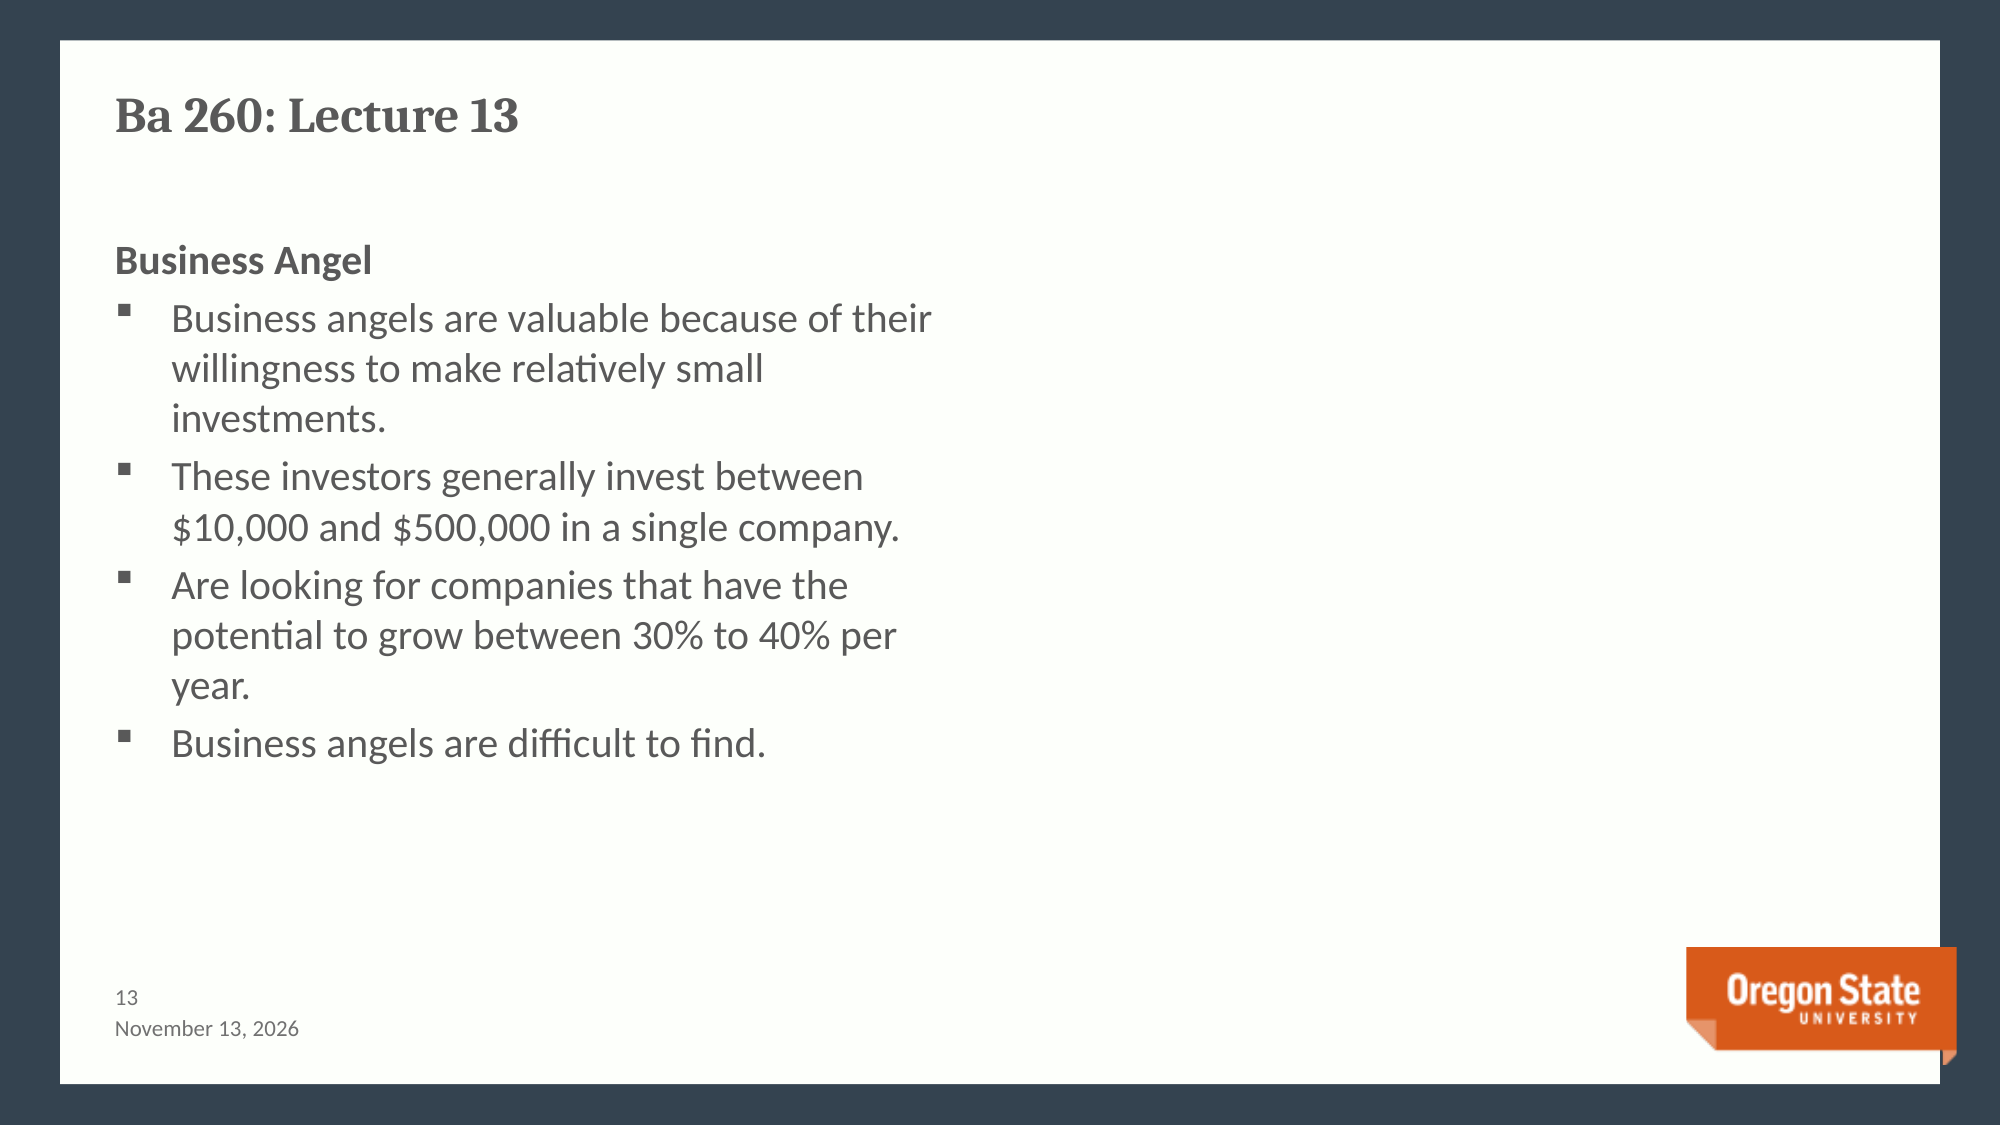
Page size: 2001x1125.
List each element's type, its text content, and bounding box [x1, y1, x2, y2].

slide_number 12 [99, 982, 180, 1013]
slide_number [99, 1012, 500, 1043]
title Ba 260: Lecture 13 [99, 75, 1900, 188]
list Business Angel Business angels are valuable because of their willingness to make relatively small investments. These investors generally invest between $10,000 and $500,000 in a single company. Are looking for companies that have the potential to grow between 30% to 40% per year. Business angels are difficult to find. [99, 224, 976, 938]
